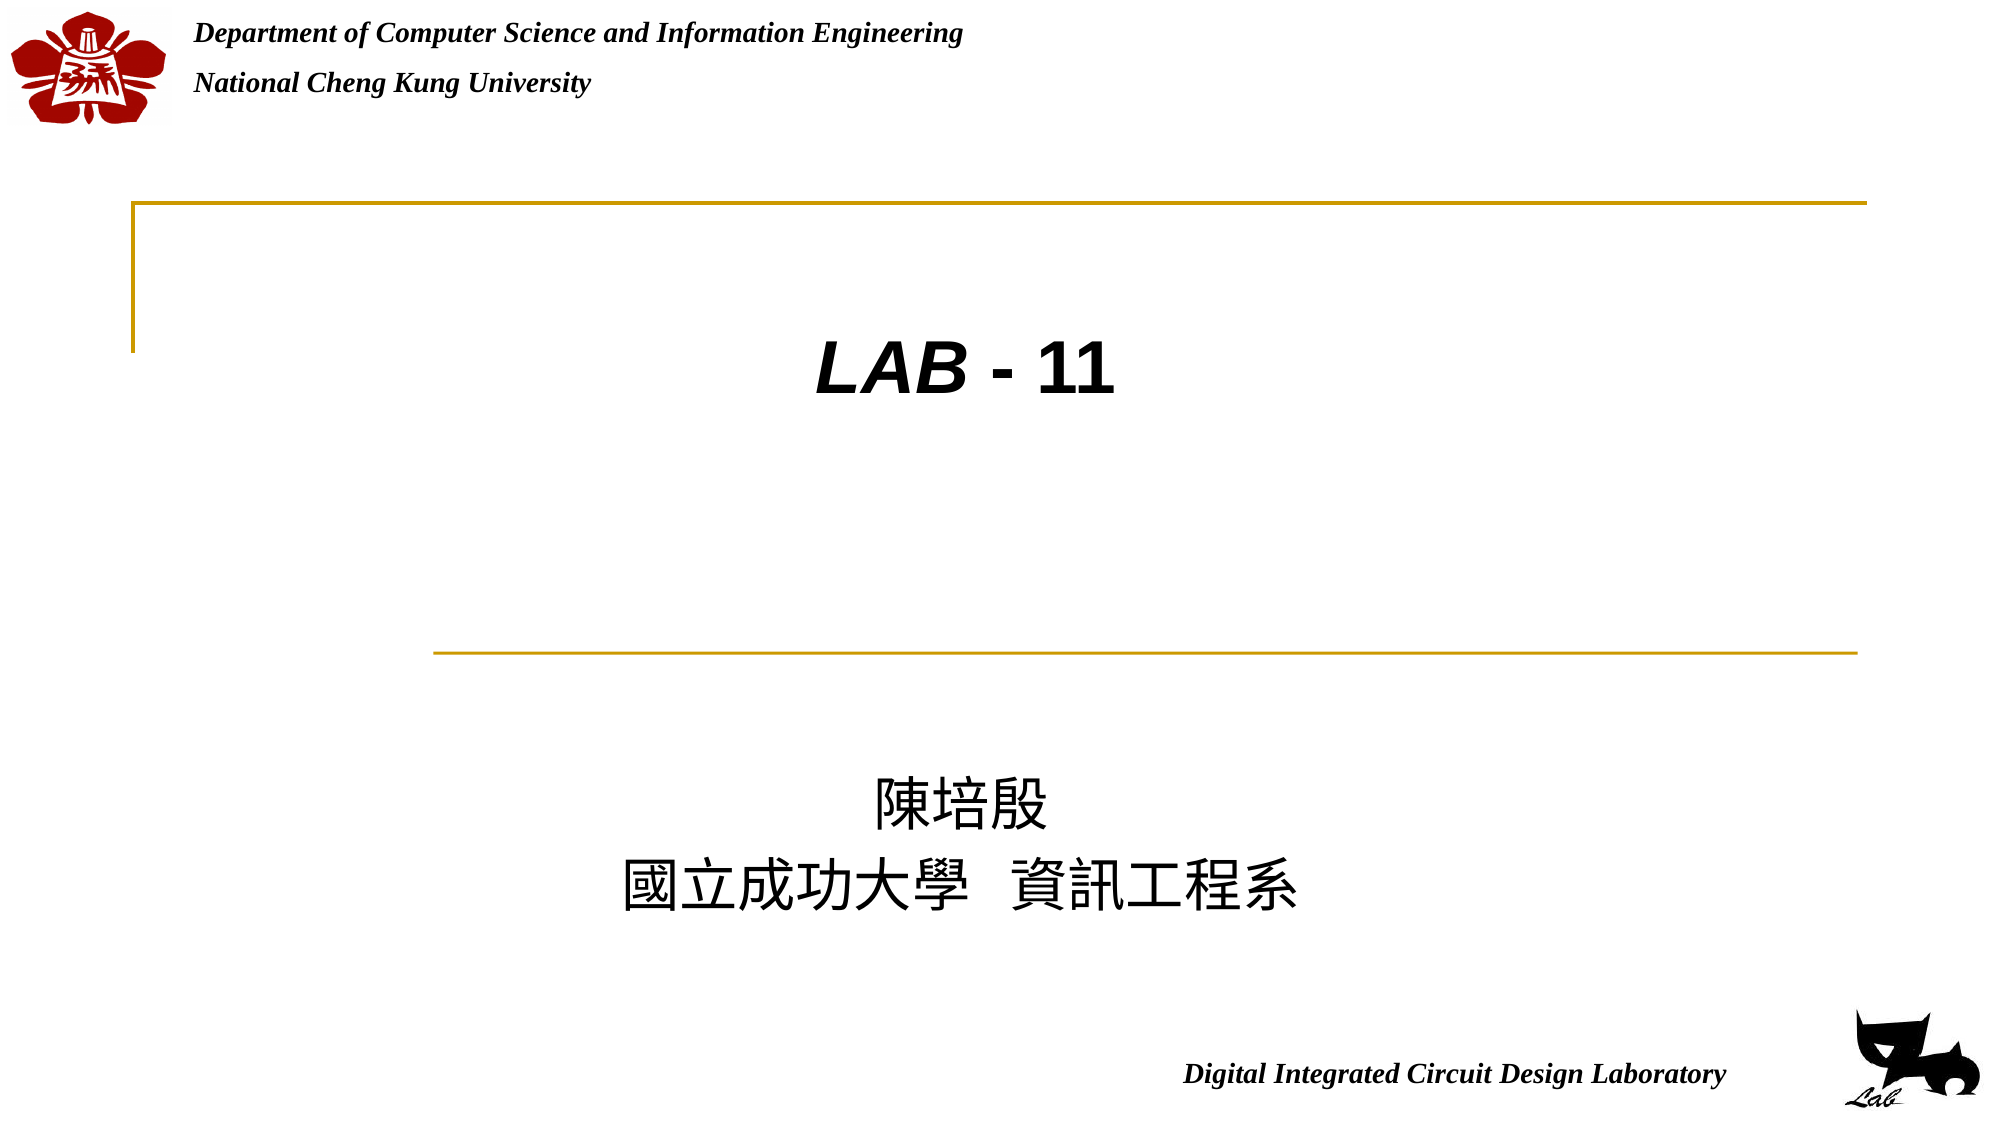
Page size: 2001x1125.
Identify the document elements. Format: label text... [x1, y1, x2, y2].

subtitle 陳培殷 國立成功大學 資訊工程系 [378, 759, 1544, 993]
picture [7, 7, 172, 126]
picture [1825, 999, 1993, 1118]
title LAB - 11 [288, 311, 1644, 545]
